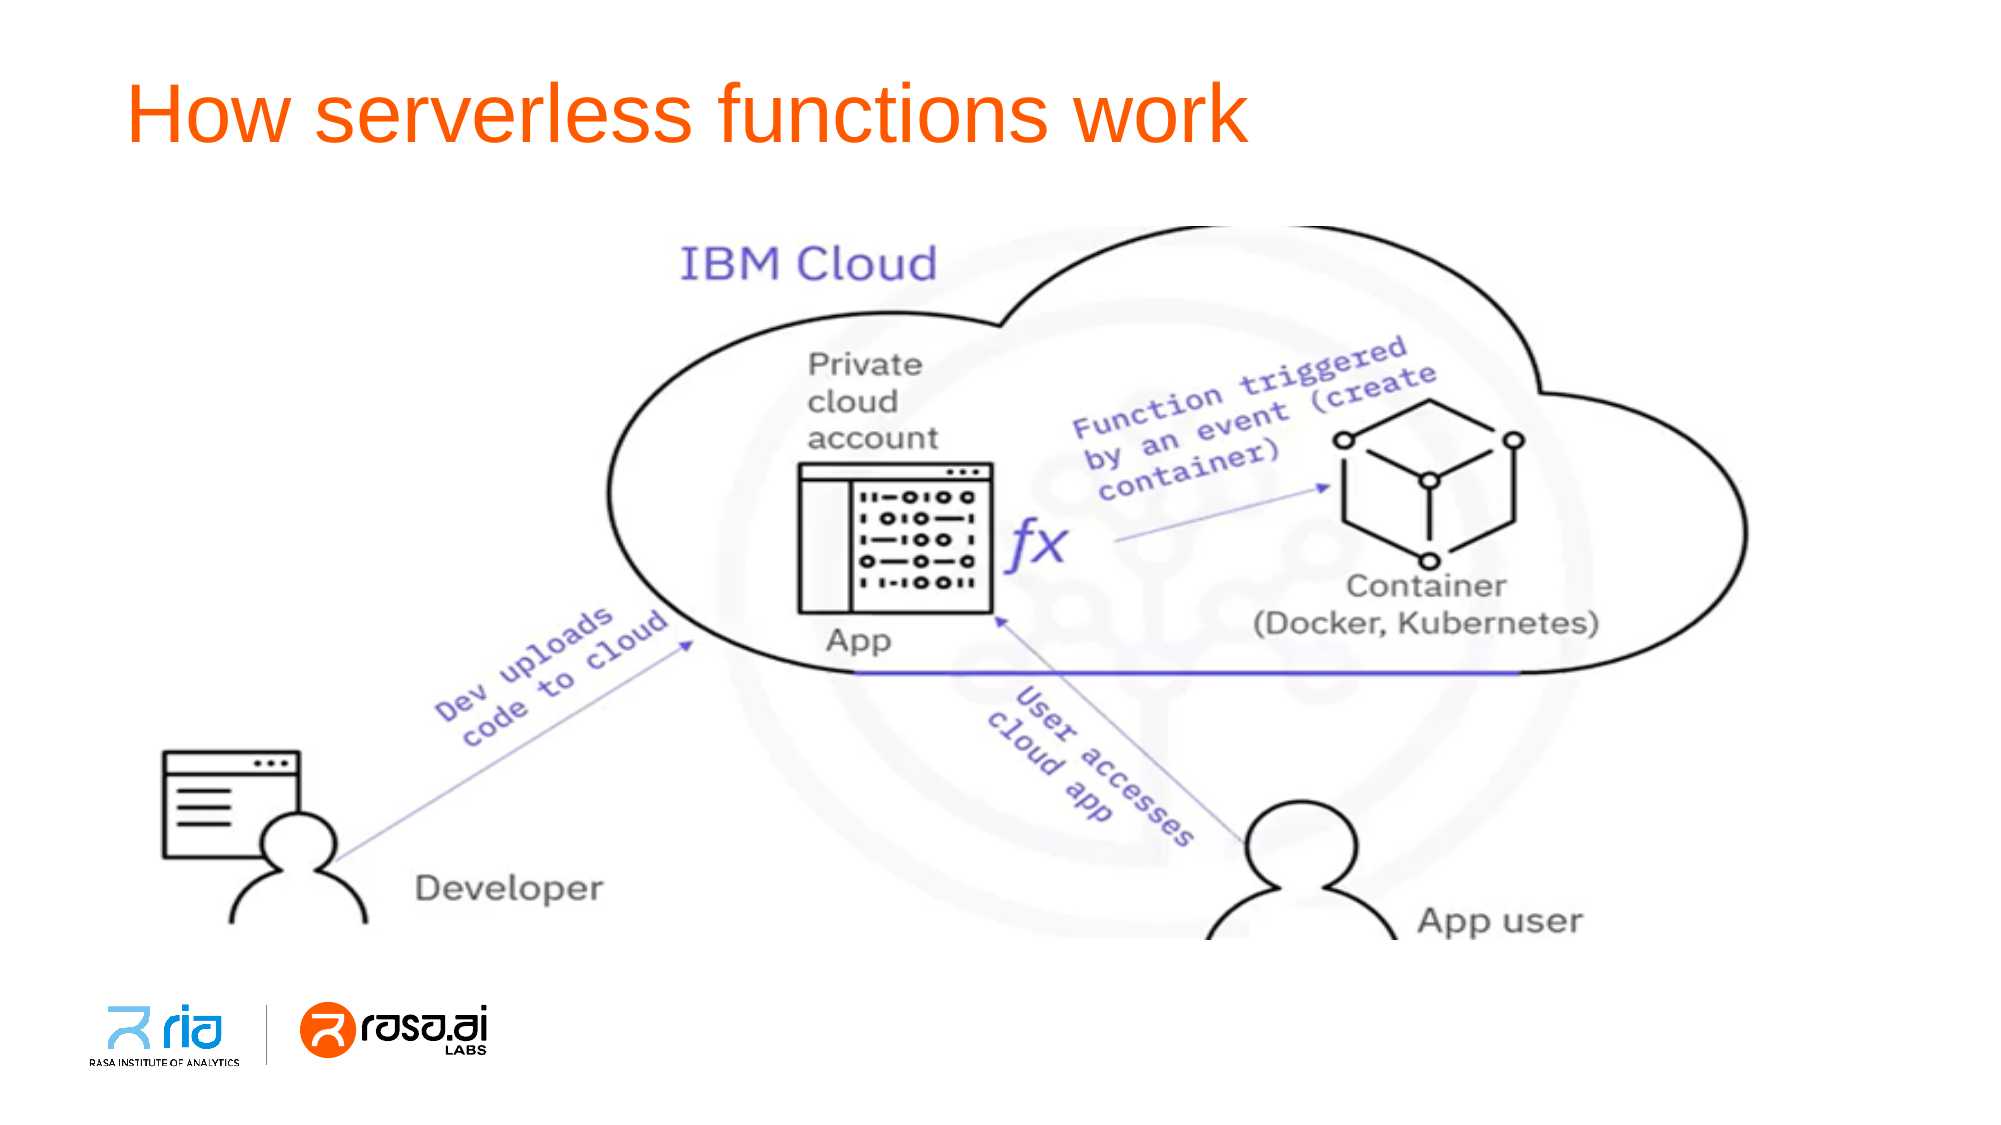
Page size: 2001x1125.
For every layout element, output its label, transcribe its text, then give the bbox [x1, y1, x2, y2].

picture [78, 992, 250, 1078]
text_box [64, 185, 1877, 976]
title How serverless functions work [125, 59, 1791, 161]
